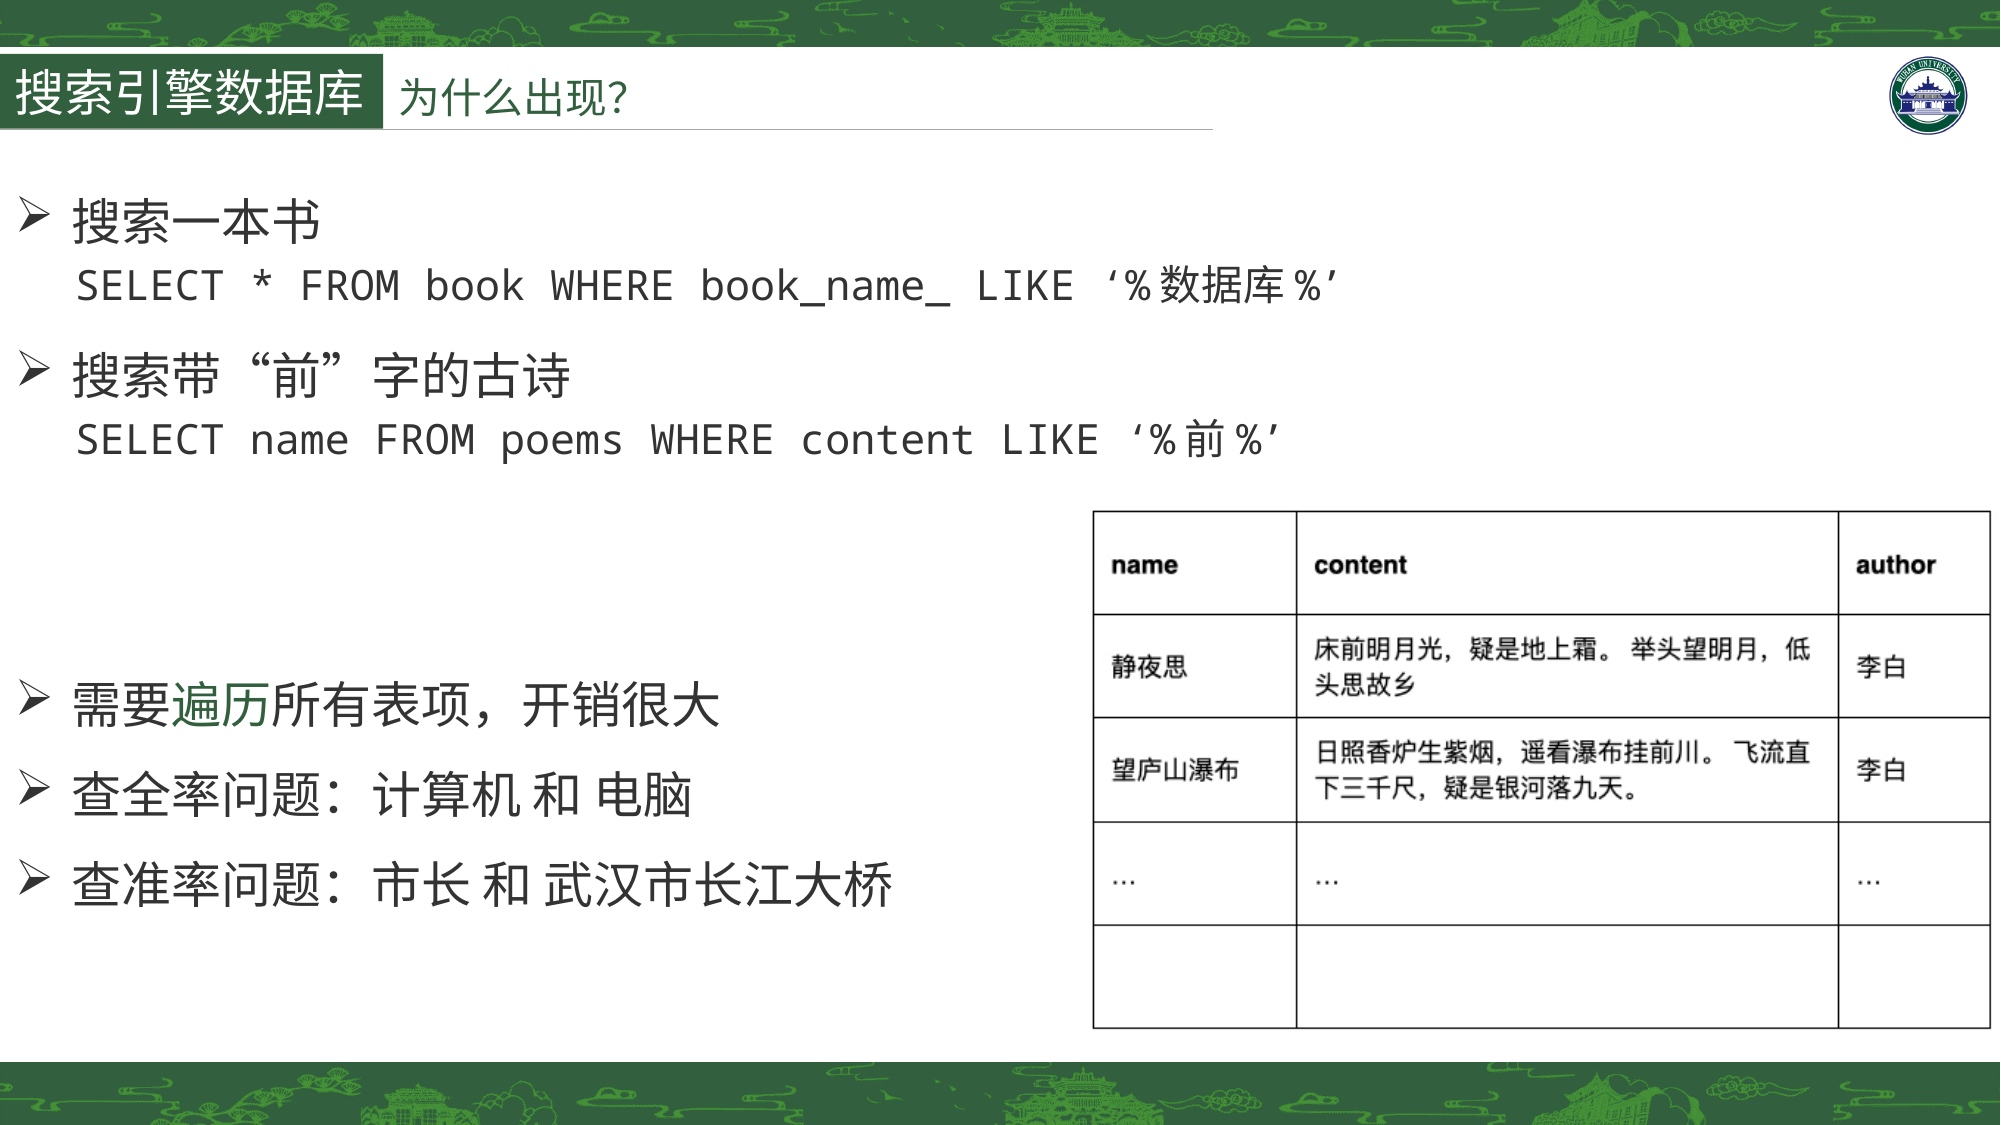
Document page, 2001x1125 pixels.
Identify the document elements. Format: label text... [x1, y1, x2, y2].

text_box 需要遍历所有表项，开销很大 查全率问题：计算机 和 电脑 查准率问题：市长 和 武汉市长江大桥 [0, 635, 1090, 921]
text_box 搜索引擎数据库 [0, 53, 384, 129]
text_box 搜索带“前”字的古诗 SELECT name FROM poems WHERE content LIKE ‘%前%’ [0, 337, 1426, 472]
picture [1889, 56, 1972, 135]
picture [1090, 508, 2000, 1038]
picture [0, 1062, 2000, 1125]
text_box 为什么出现？ [383, 64, 767, 129]
text_box 搜索一本书 SELECT * FROM book WHERE book_name_ LIKE ‘%数据库%’ [0, 183, 1585, 318]
picture [0, 0, 2000, 48]
